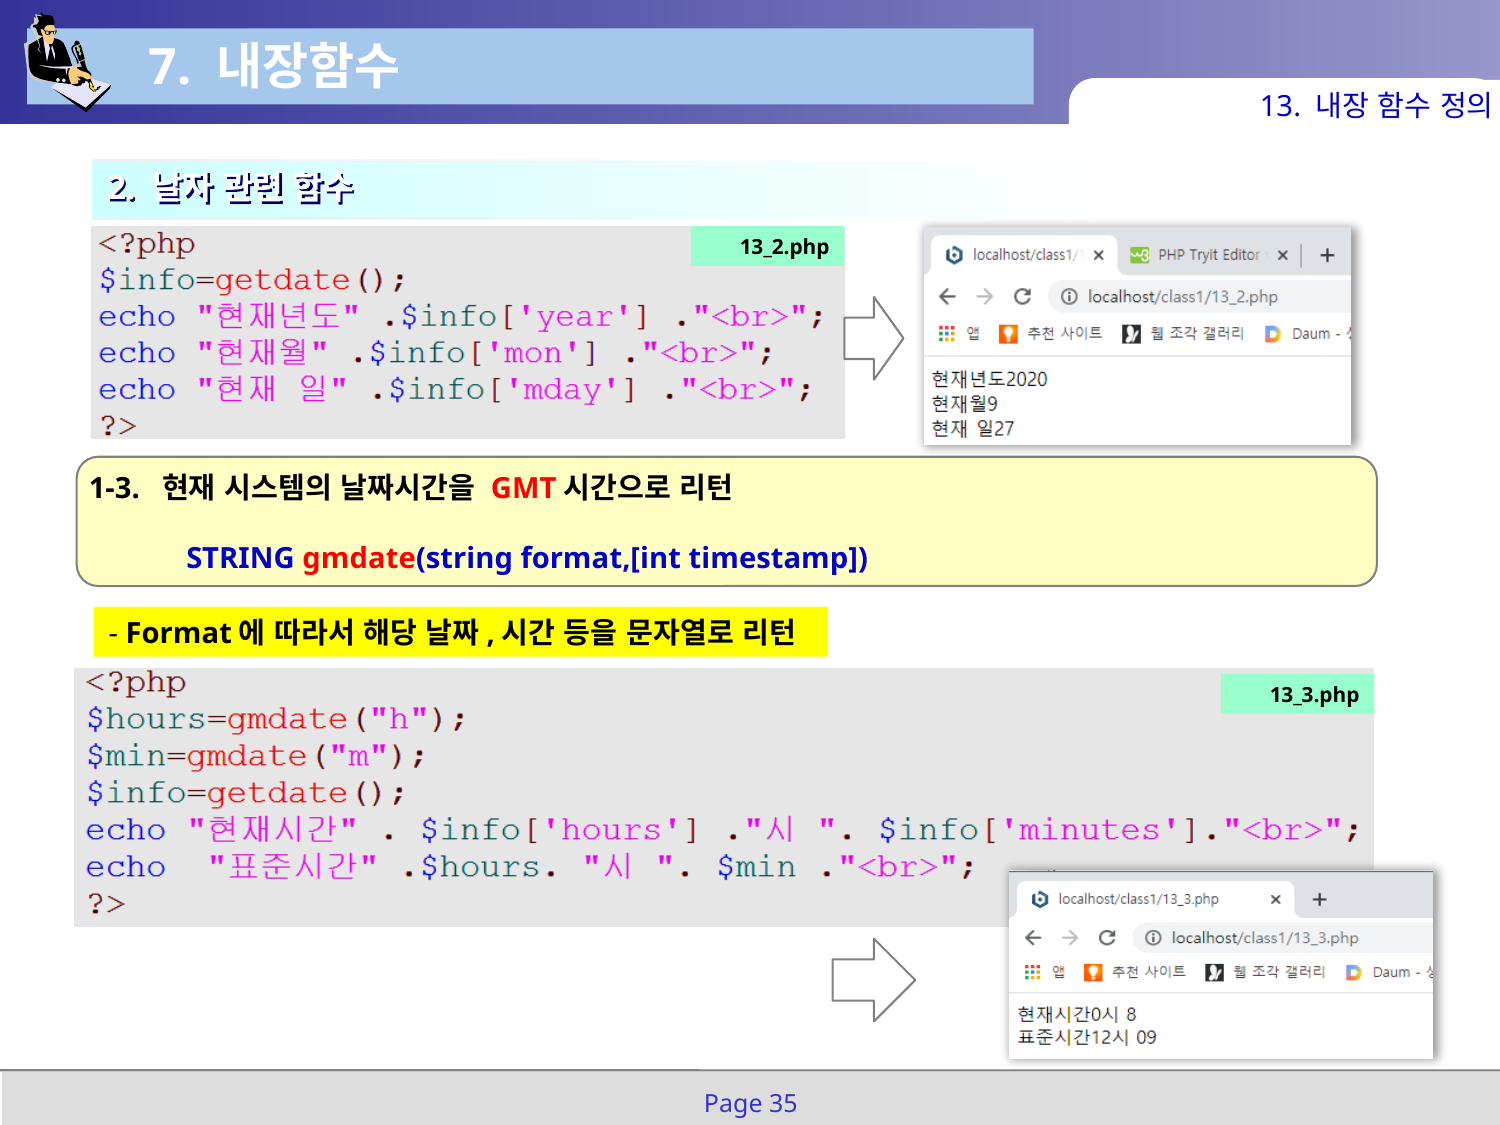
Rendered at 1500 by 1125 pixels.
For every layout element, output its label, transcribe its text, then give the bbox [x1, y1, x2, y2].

text_box 1-3. 현재 시스템의 날짜시간을 GMT시간으로 리턴 STRING gmdate(string format,[int timestamp]) [76, 456, 1377, 587]
text_box 7. 내장함수 [133, 26, 880, 102]
picture [924, 227, 1351, 445]
picture [90, 225, 845, 439]
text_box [92, 158, 1098, 221]
text_box [850, 296, 904, 380]
text_box - Format에 따라서 해당 날짜,시간 등을 문자열로 리턴 [93, 606, 829, 657]
text_box 13. 내장 함수 정의 [1095, 81, 1500, 129]
text_box [832, 938, 916, 1022]
picture [74, 668, 1433, 1059]
slide_number Page 35 [682, 1079, 819, 1124]
